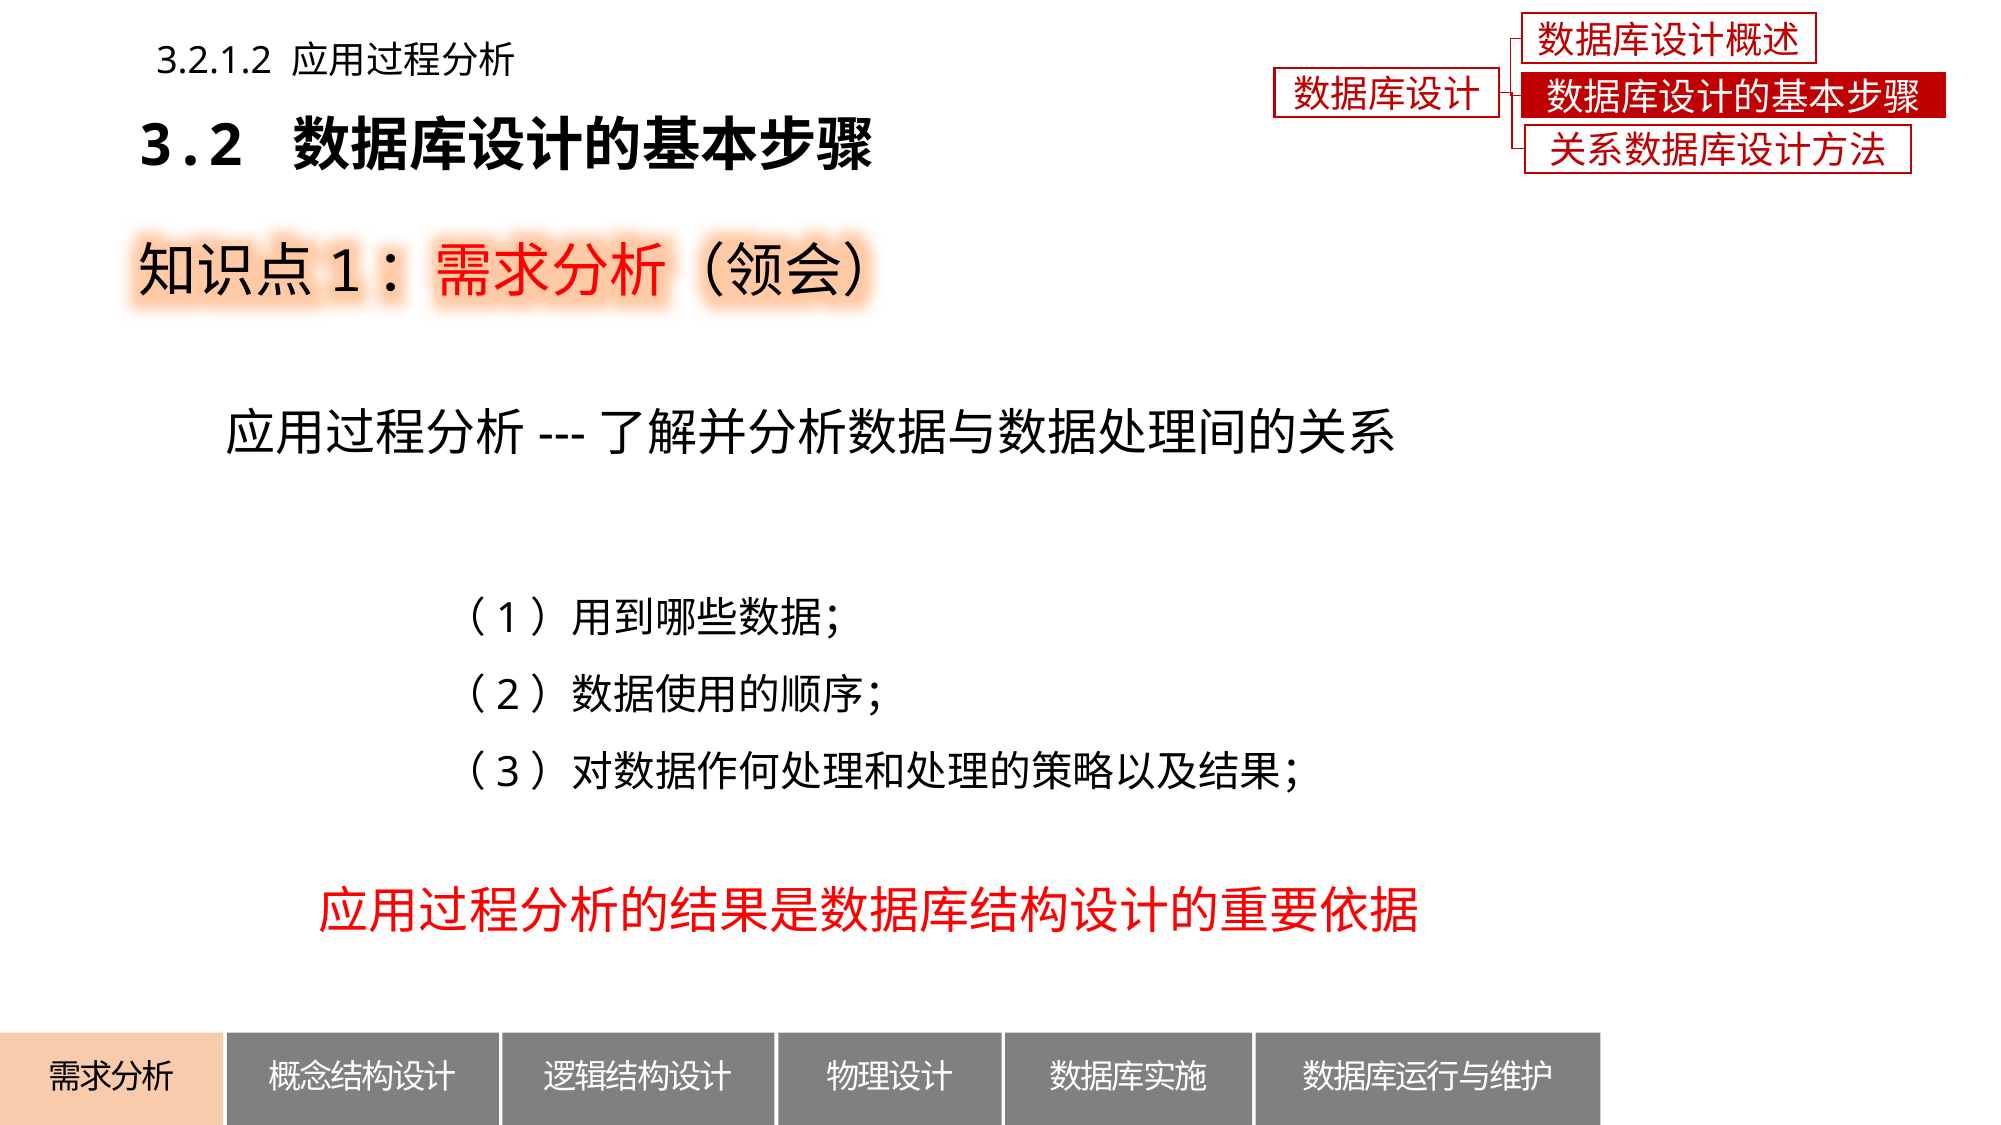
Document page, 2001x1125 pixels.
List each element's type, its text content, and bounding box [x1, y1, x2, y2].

text_box 数据库设计概述 [1521, 12, 1817, 64]
text_box 应用过程分析---了解并分析数据与数据处理间的关系 [211, 375, 1852, 468]
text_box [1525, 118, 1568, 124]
text_box （1）用到哪些数据； （2）数据使用的顺序； （3）对数据作何处理和处理的策略以及结果； [429, 556, 1516, 803]
text_box 关系数据库设计方法 [1524, 124, 1912, 174]
text_box 知识点1：需求分析（领会） [120, 172, 1945, 329]
text_box 3.2.1.3 收集与分析数据 [118, 170, 1949, 335]
text_box 数据库设计概述 [114, 166, 1954, 339]
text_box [1499, 92, 1525, 149]
text_box 3.2 数据库设计的基本步骤 [120, 97, 1524, 153]
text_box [1499, 38, 1523, 92]
text_box 数据库设计 [1273, 67, 1499, 118]
text_box 数据库设计的基本步骤 [1523, 72, 1946, 118]
text_box 应用过程分析的结果是数据库结构设计的重要依据 [304, 854, 1945, 947]
text_box 3.2.1.2 应用过程分析 [141, 28, 531, 89]
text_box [0, 1032, 1601, 1125]
